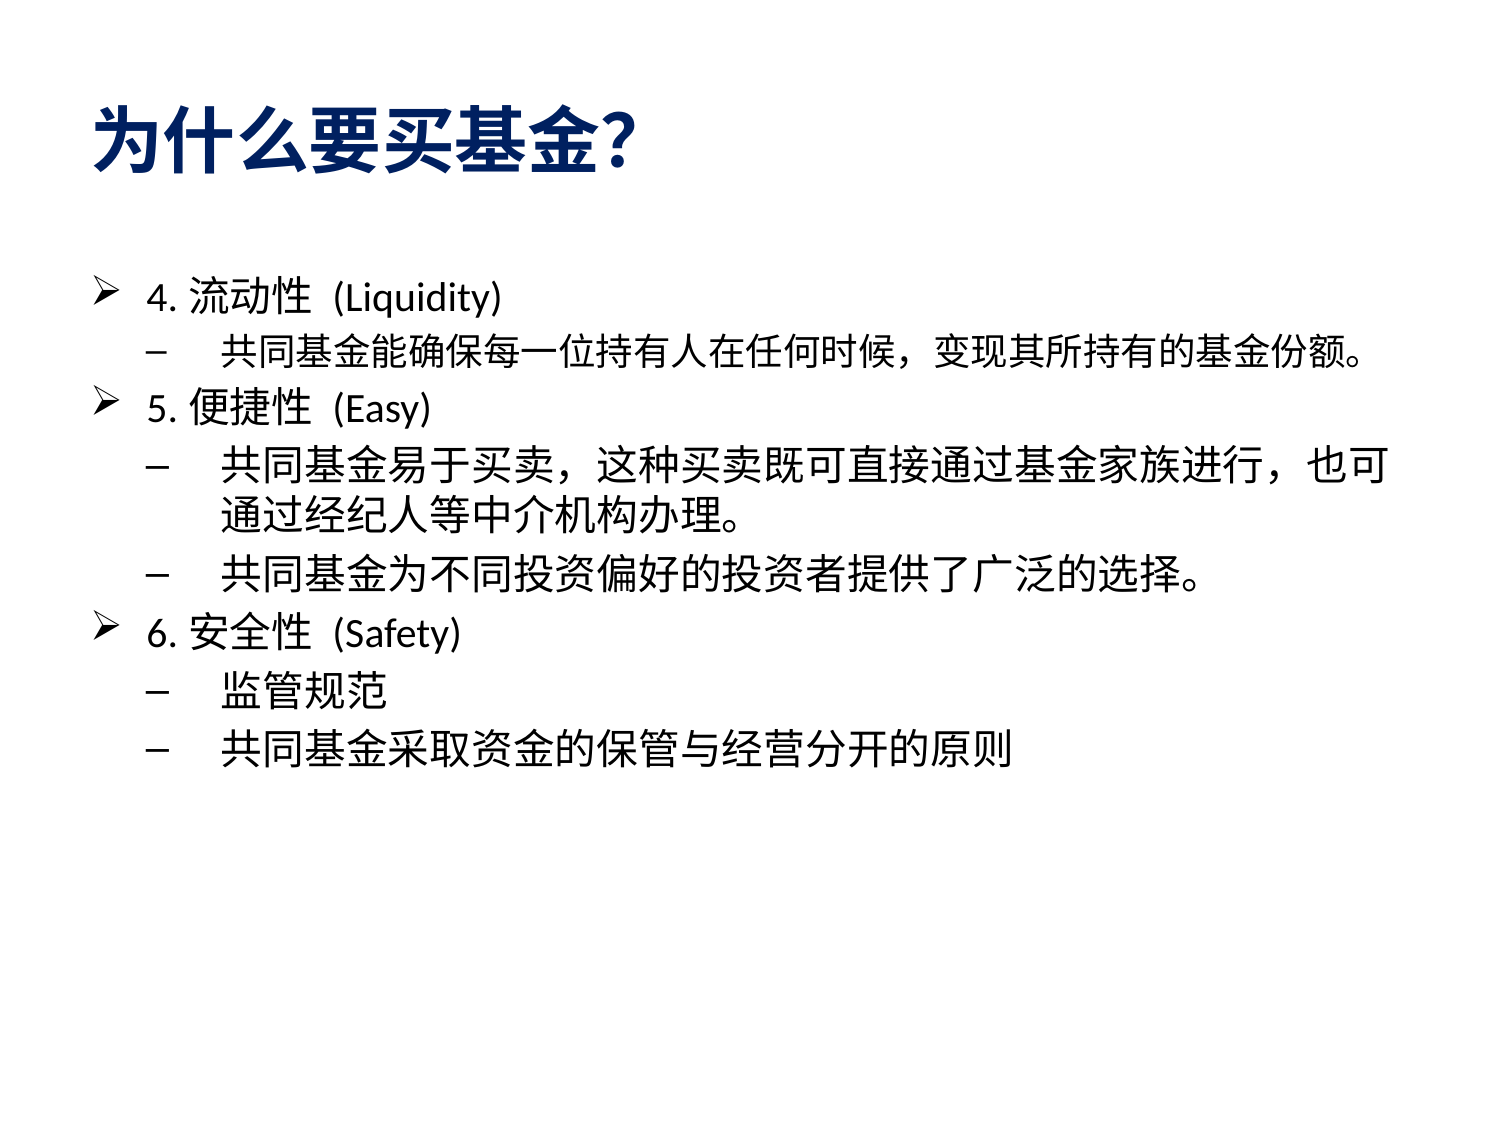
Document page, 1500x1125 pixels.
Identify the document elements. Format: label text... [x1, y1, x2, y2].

text_box 为什么要买基金？ [74, 45, 1425, 233]
list 4.流动性 (Liquidity) 共同基金能确保每一位持有人在任何时候，变现其所持有的基金份额。 5.便捷性 (Easy) 共同基金易于买卖，这种买卖既可直接通过基金家族进行，也可通过经纪人等中介机构办理。 共同基金为不同投资偏好的投资者提供了广泛的选择。 6.安全性 (Safety) 监管规范 共同基金采取资金的保管与经营分开的原则 [75, 262, 1425, 1005]
